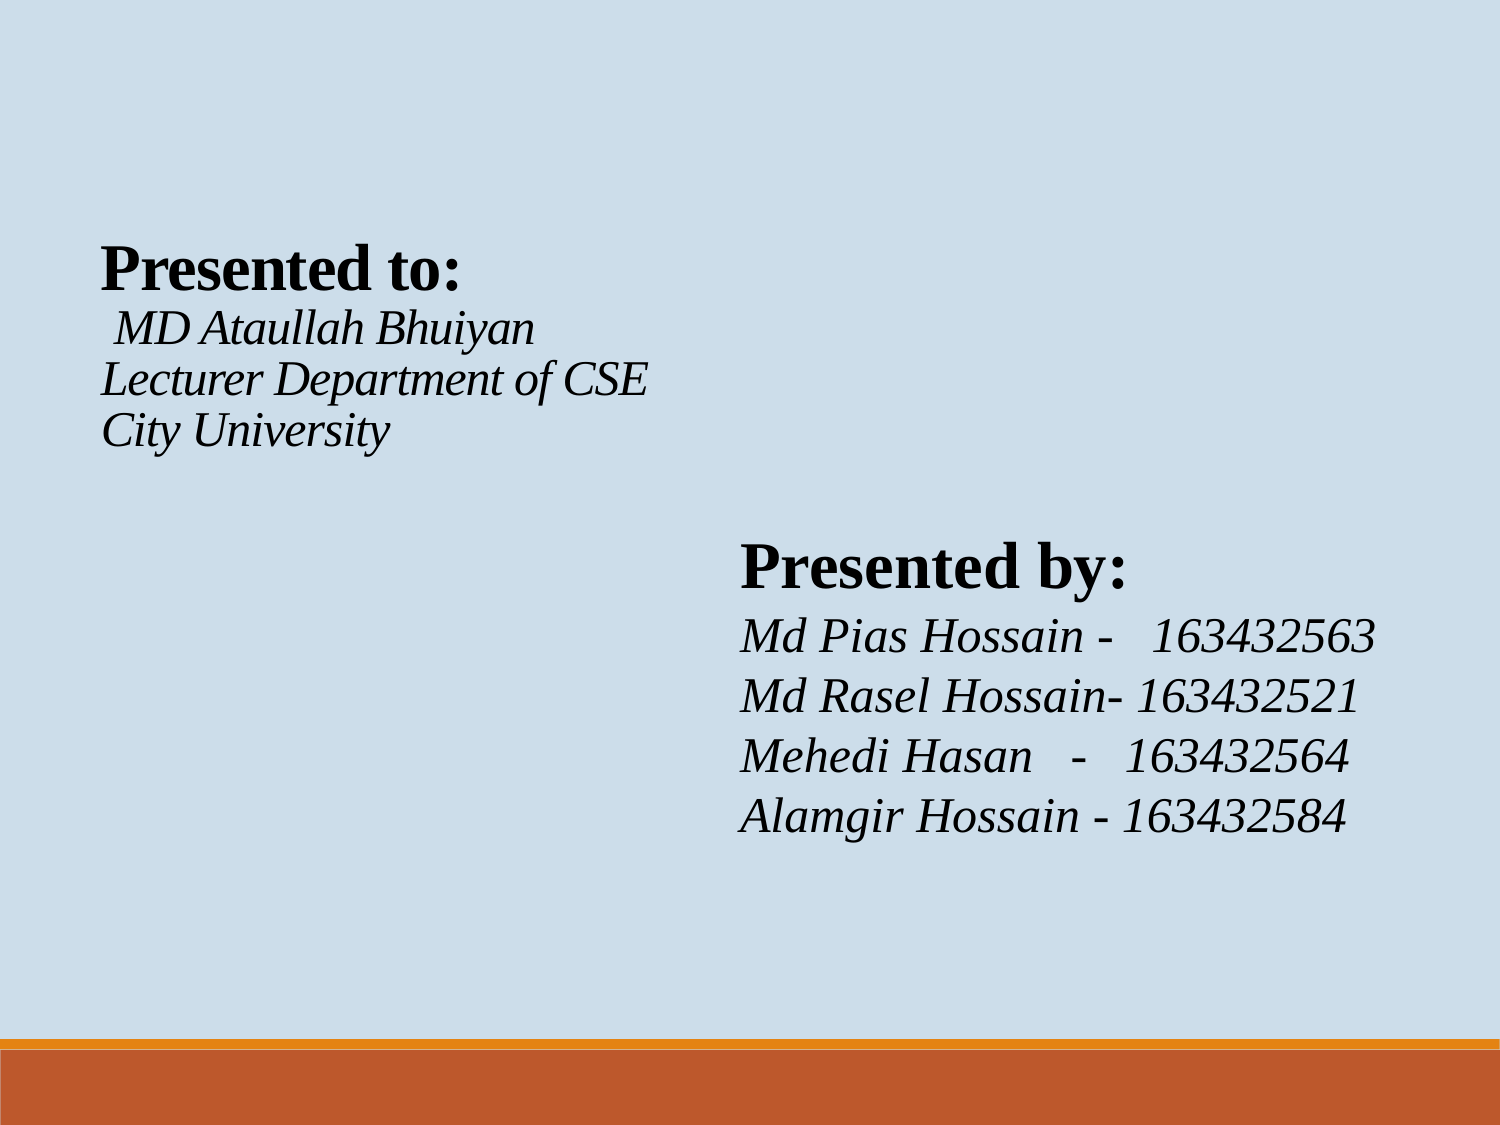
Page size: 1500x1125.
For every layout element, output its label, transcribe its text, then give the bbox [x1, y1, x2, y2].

title Presented to: MD Ataullah Bhuiyan Lecturer Department of CSE City University [85, 101, 705, 465]
text_box Presented by: Md Pias Hossain - 163432563 Md Rasel Hossain- 163432521 Mehedi Hasan - 163432564 Alamgir Hossain - 163432584 [724, 510, 1489, 850]
